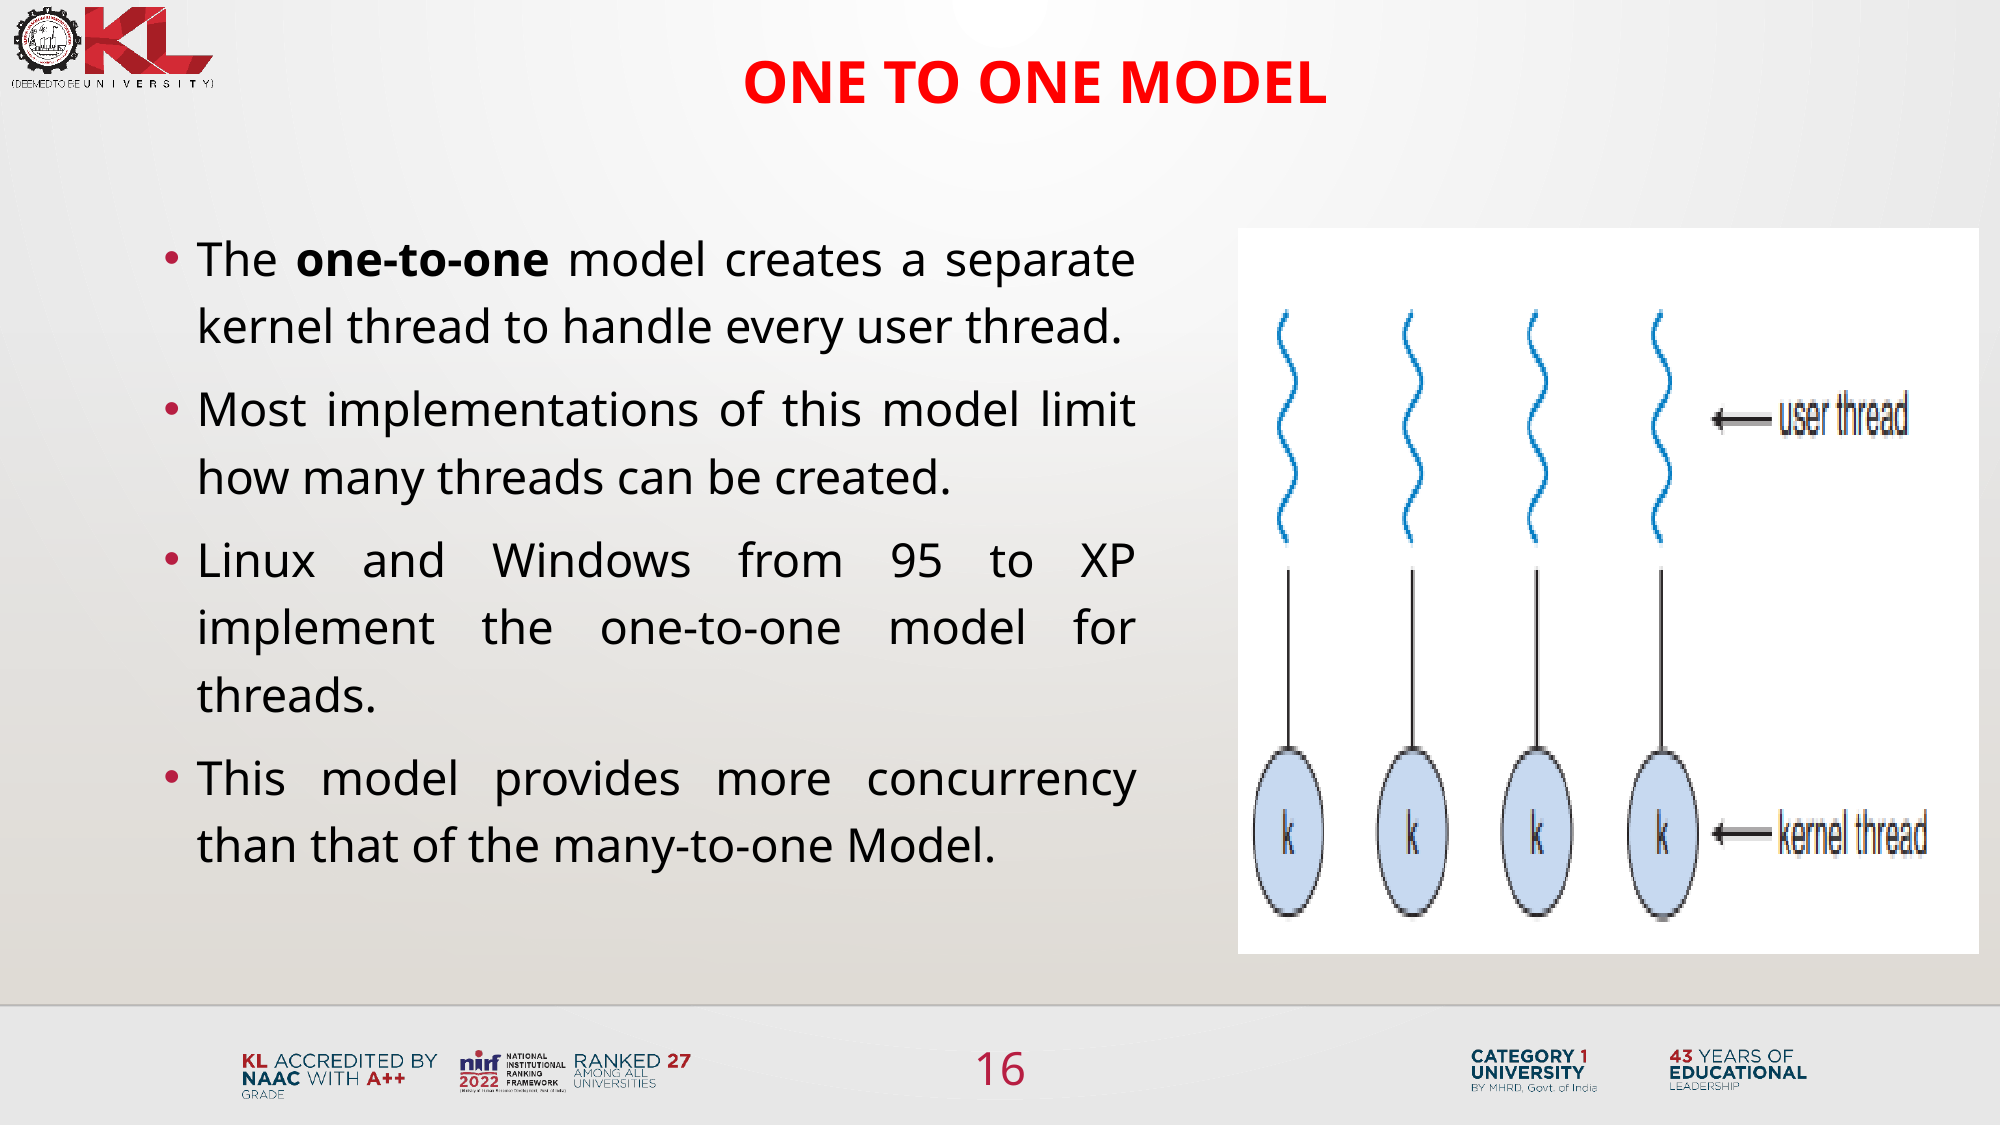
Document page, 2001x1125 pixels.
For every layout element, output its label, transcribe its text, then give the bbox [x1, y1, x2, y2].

picture [1447, 1045, 1814, 1101]
title One to One Model [709, 38, 2000, 212]
picture [12, 5, 213, 88]
list The one-to-one model creates a separate kernel thread to handle every user thread. Most implementations of this model limit how many threads can be created. Linux and Windows from 95 to XP implement the one-to-one model for threads. This model provides more concurrency than that of the many-to-one Model. [148, 211, 1152, 954]
slide_number 16 [933, 1031, 1067, 1115]
picture [238, 1045, 716, 1103]
picture [1238, 228, 1979, 954]
